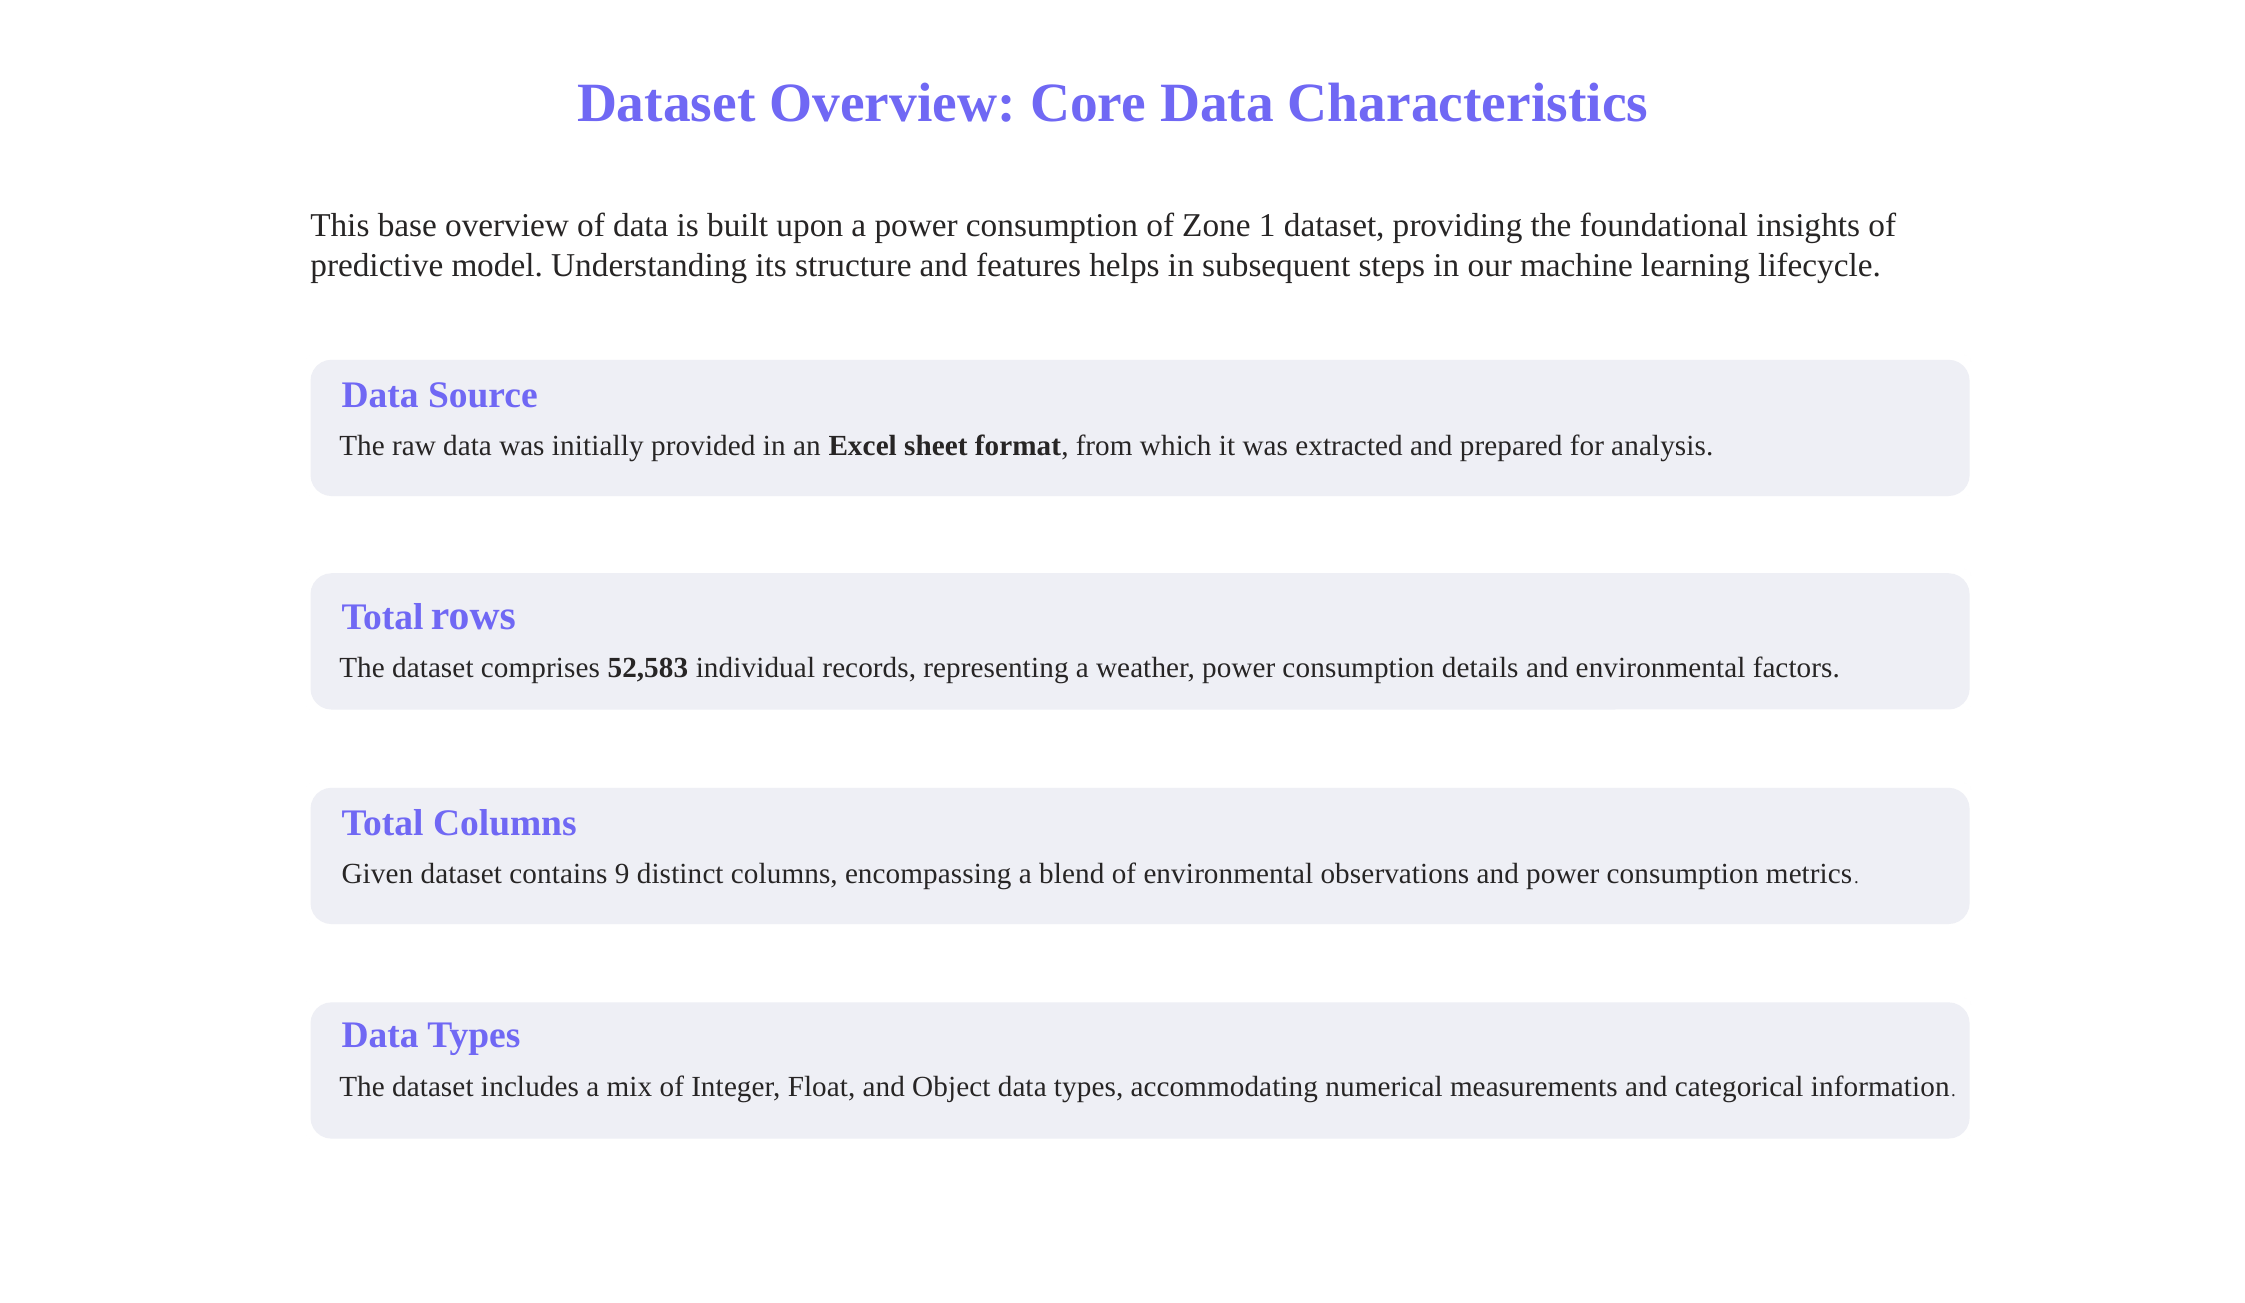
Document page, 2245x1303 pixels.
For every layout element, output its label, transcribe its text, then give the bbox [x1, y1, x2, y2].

text_box Total rows [341, 612, 547, 639]
text_box Total Columns [341, 818, 547, 865]
text_box The dataset comprises 52,583 individual records, representing a weather, power consumption details and environmental factors. [339, 659, 1910, 725]
text_box Data Types [341, 1031, 547, 1057]
text_box Data Source [341, 390, 547, 416]
text_box The dataset includes a mix of Integer, Float, and Object data types, accommodating numerical measurements and categorical information. [339, 1078, 1439, 1137]
text_box [310, 787, 1970, 925]
text_box [310, 573, 1970, 710]
text_box [310, 1002, 1970, 1139]
text_box The raw data was initially provided in an Excel sheet format, from which it was extracted and prepared for analysis. [339, 437, 1439, 462]
text_box [310, 359, 1970, 497]
text_box Given dataset contains 9 distinct columns, encompassing a blend of environmental observations and power consumption metrics. [341, 865, 1871, 926]
text_box Dataset Overview: Core Data Characteristics [577, 81, 1668, 174]
text_box This base overview of data is built upon a power consumption of Zone 1 dataset, providing the foundational insights of predictive model. Understanding its structure and features helps in subsequent steps in our machine learning lifecycle. [310, 203, 1970, 296]
